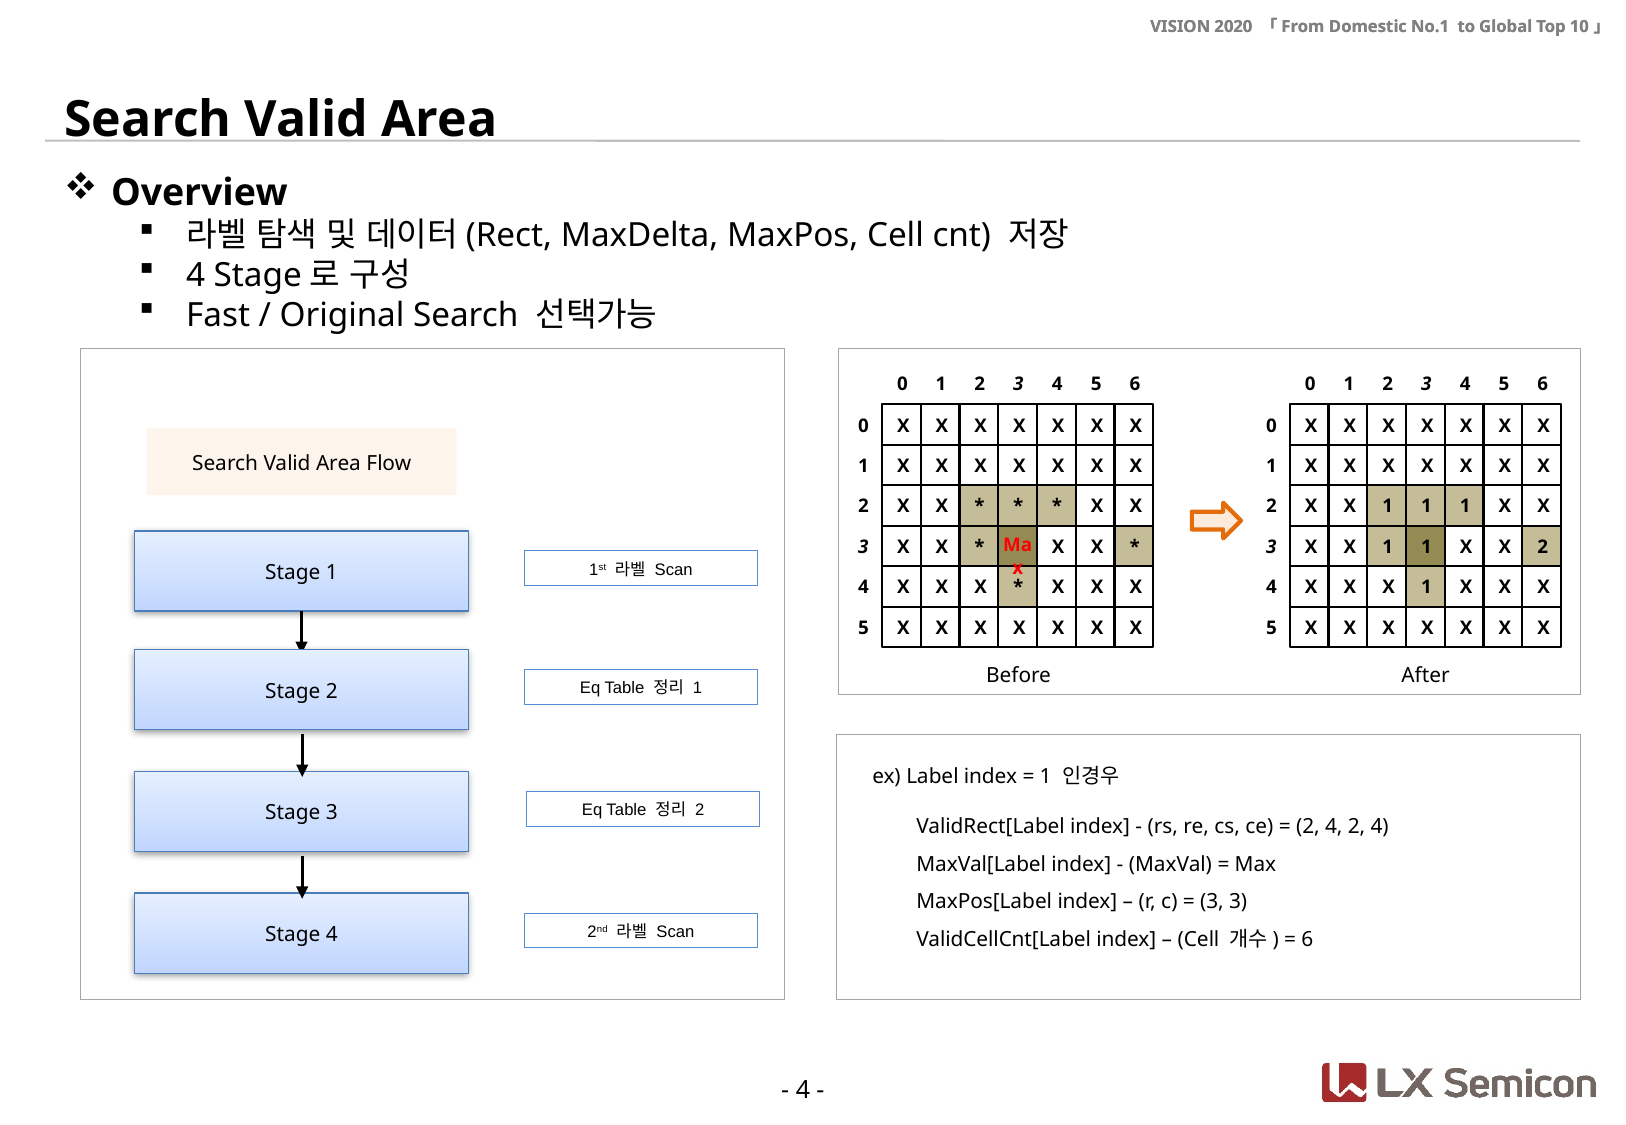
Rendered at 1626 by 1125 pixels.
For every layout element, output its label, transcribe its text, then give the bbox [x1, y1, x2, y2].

text_box After [1377, 656, 1474, 694]
text_box ex) Label index = 1 인경우 ValidRect[Label index] - (rs, re, cs, ce) = (2, 4, 2, 4) MaxVal[Label index] - (MaxVal) = Max MaxPos[Label index] – (r, c) = (3, 3) ValidCellCnt[Label index] – (Cell 개수) = 6 [857, 755, 1559, 995]
text_box Before [970, 656, 1067, 694]
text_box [79, 347, 785, 1000]
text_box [842, 362, 1154, 648]
text_box Overview 라벨 탐색 및 데이터(Rect, MaxDelta, MaxPos, Cell cnt) 저장 4 Stage로 구성 Fast / Original Search 선택가능 [49, 160, 1581, 341]
text_box [838, 348, 1581, 695]
text_box [1189, 500, 1244, 541]
text_box [836, 734, 1581, 1000]
text_box Search Valid Area [49, 79, 931, 155]
picture [1317, 1059, 1601, 1106]
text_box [1250, 362, 1562, 648]
